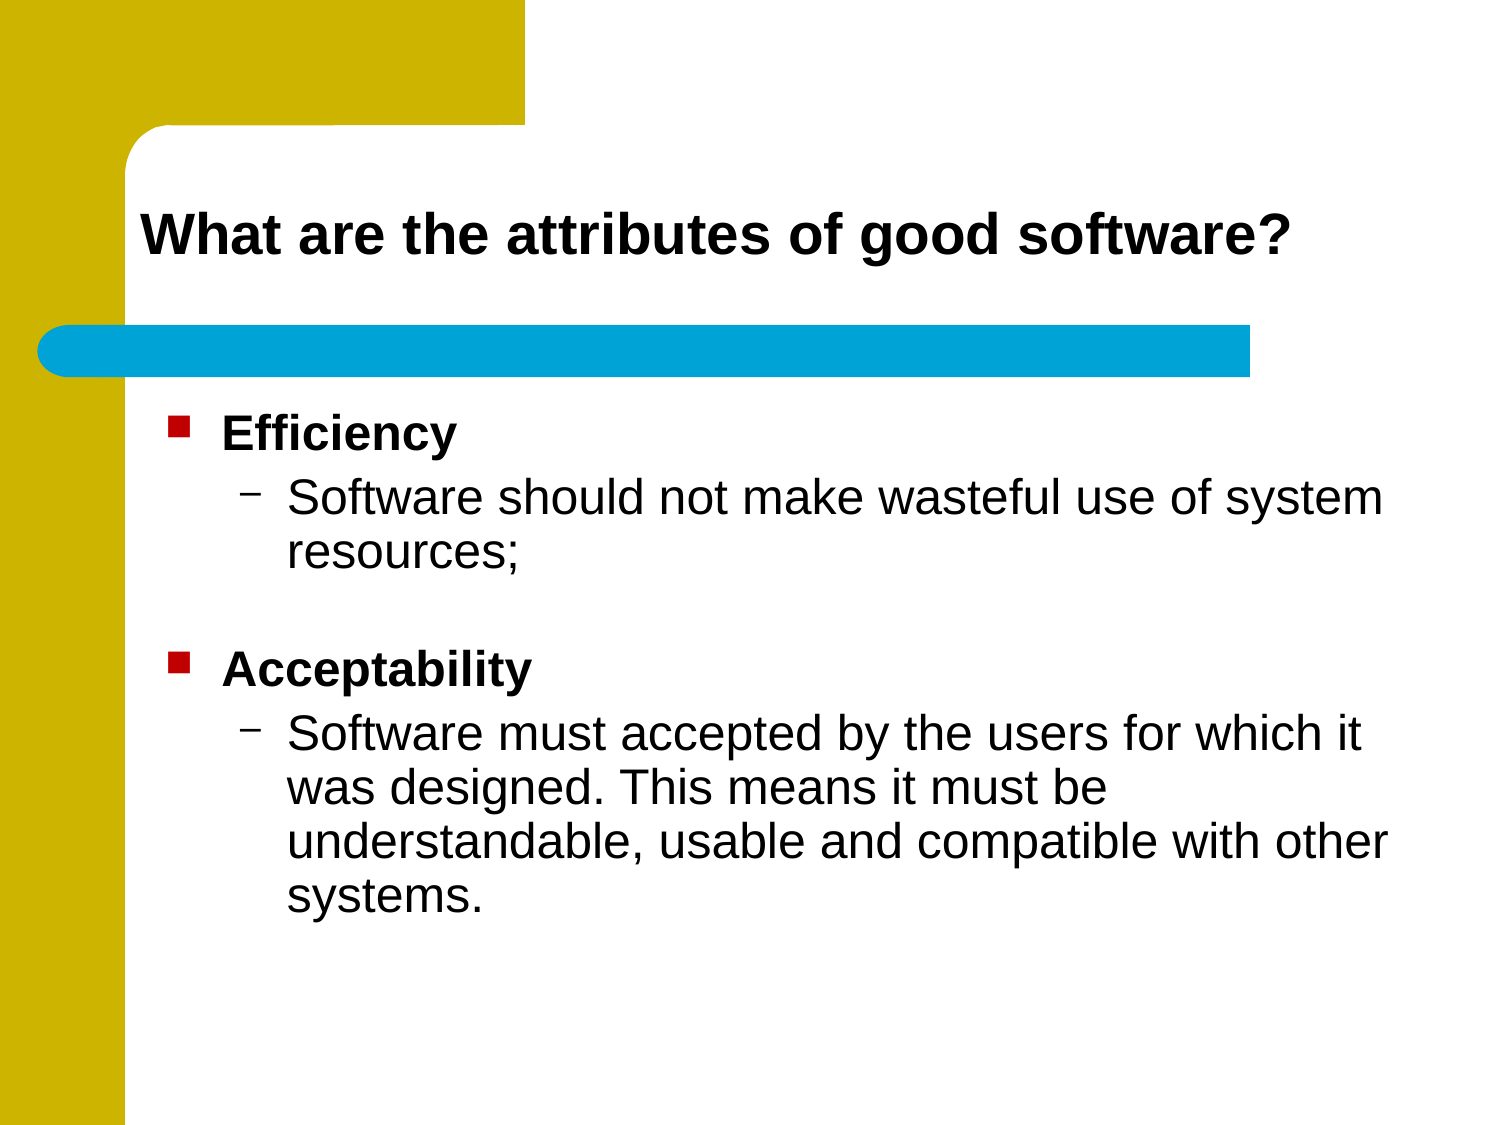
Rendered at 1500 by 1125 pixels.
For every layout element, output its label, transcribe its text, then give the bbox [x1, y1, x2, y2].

title What are the attributes of good software? [125, 149, 1425, 275]
list Efficiency Software should not make wasteful use of system resources; Acceptability Software must accepted by the users for which it was designed. This means it must be understandable, usable and compatible with other systems. [150, 399, 1412, 1011]
